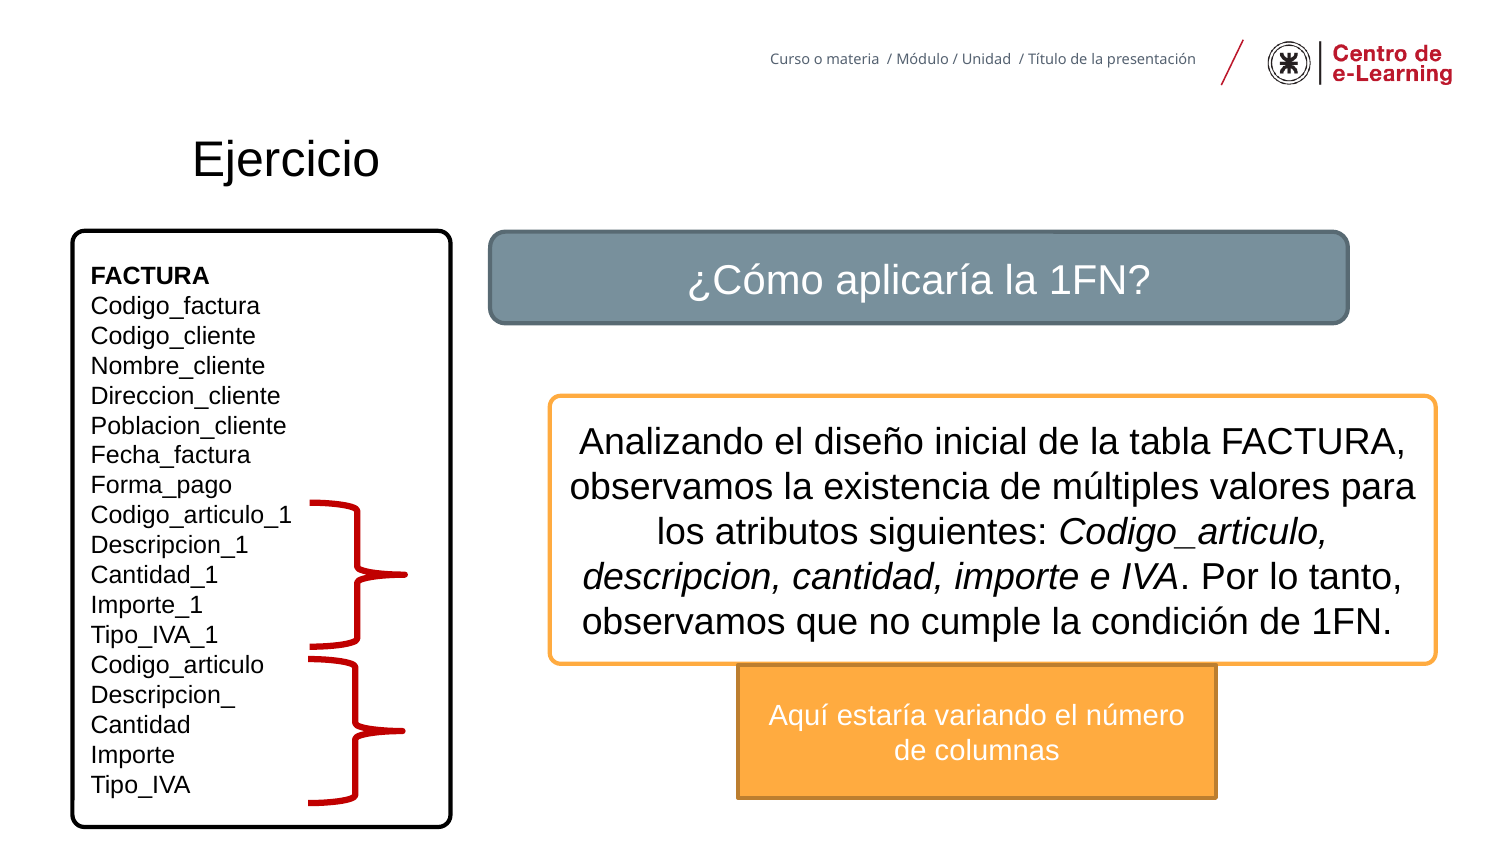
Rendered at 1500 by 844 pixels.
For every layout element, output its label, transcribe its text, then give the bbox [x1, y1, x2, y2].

text_box [453, 271, 1282, 804]
title Curso o materia / Módulo / Unidad / Título de la presentación [742, 51, 1201, 73]
text_box ¿Cómo aplicaría la 1FN? [487, 229, 1350, 326]
text_box Aquí estaría variando el número de columnas [736, 663, 1218, 800]
text_box Analizando el diseño inicial de la tabla FACTURA, observamos la existencia de múltiples valores para los atributos siguientes: Codigo_articulo, descripcion, cantidad, importe e IVA. Por lo tanto, observamos que no cumple la condición de 1FN. [547, 393, 1438, 666]
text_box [1221, 39, 1244, 86]
text_box Ejercicio [191, 132, 989, 258]
text_box FACTURA Codigo_factura Codigo_cliente Nombre_cliente Direccion_cliente Poblacion_cliente Fecha_factura Forma_pago Codigo_articulo_1 Descripcion_1 Cantidad_1 Importe_1 Tipo_IVA_1 Codigo_articulo Descripcion_ Cantidad Importe Tipo_IVA [70, 228, 453, 830]
text_box [309, 501, 406, 648]
text_box [308, 658, 404, 804]
picture [1264, 33, 1456, 91]
